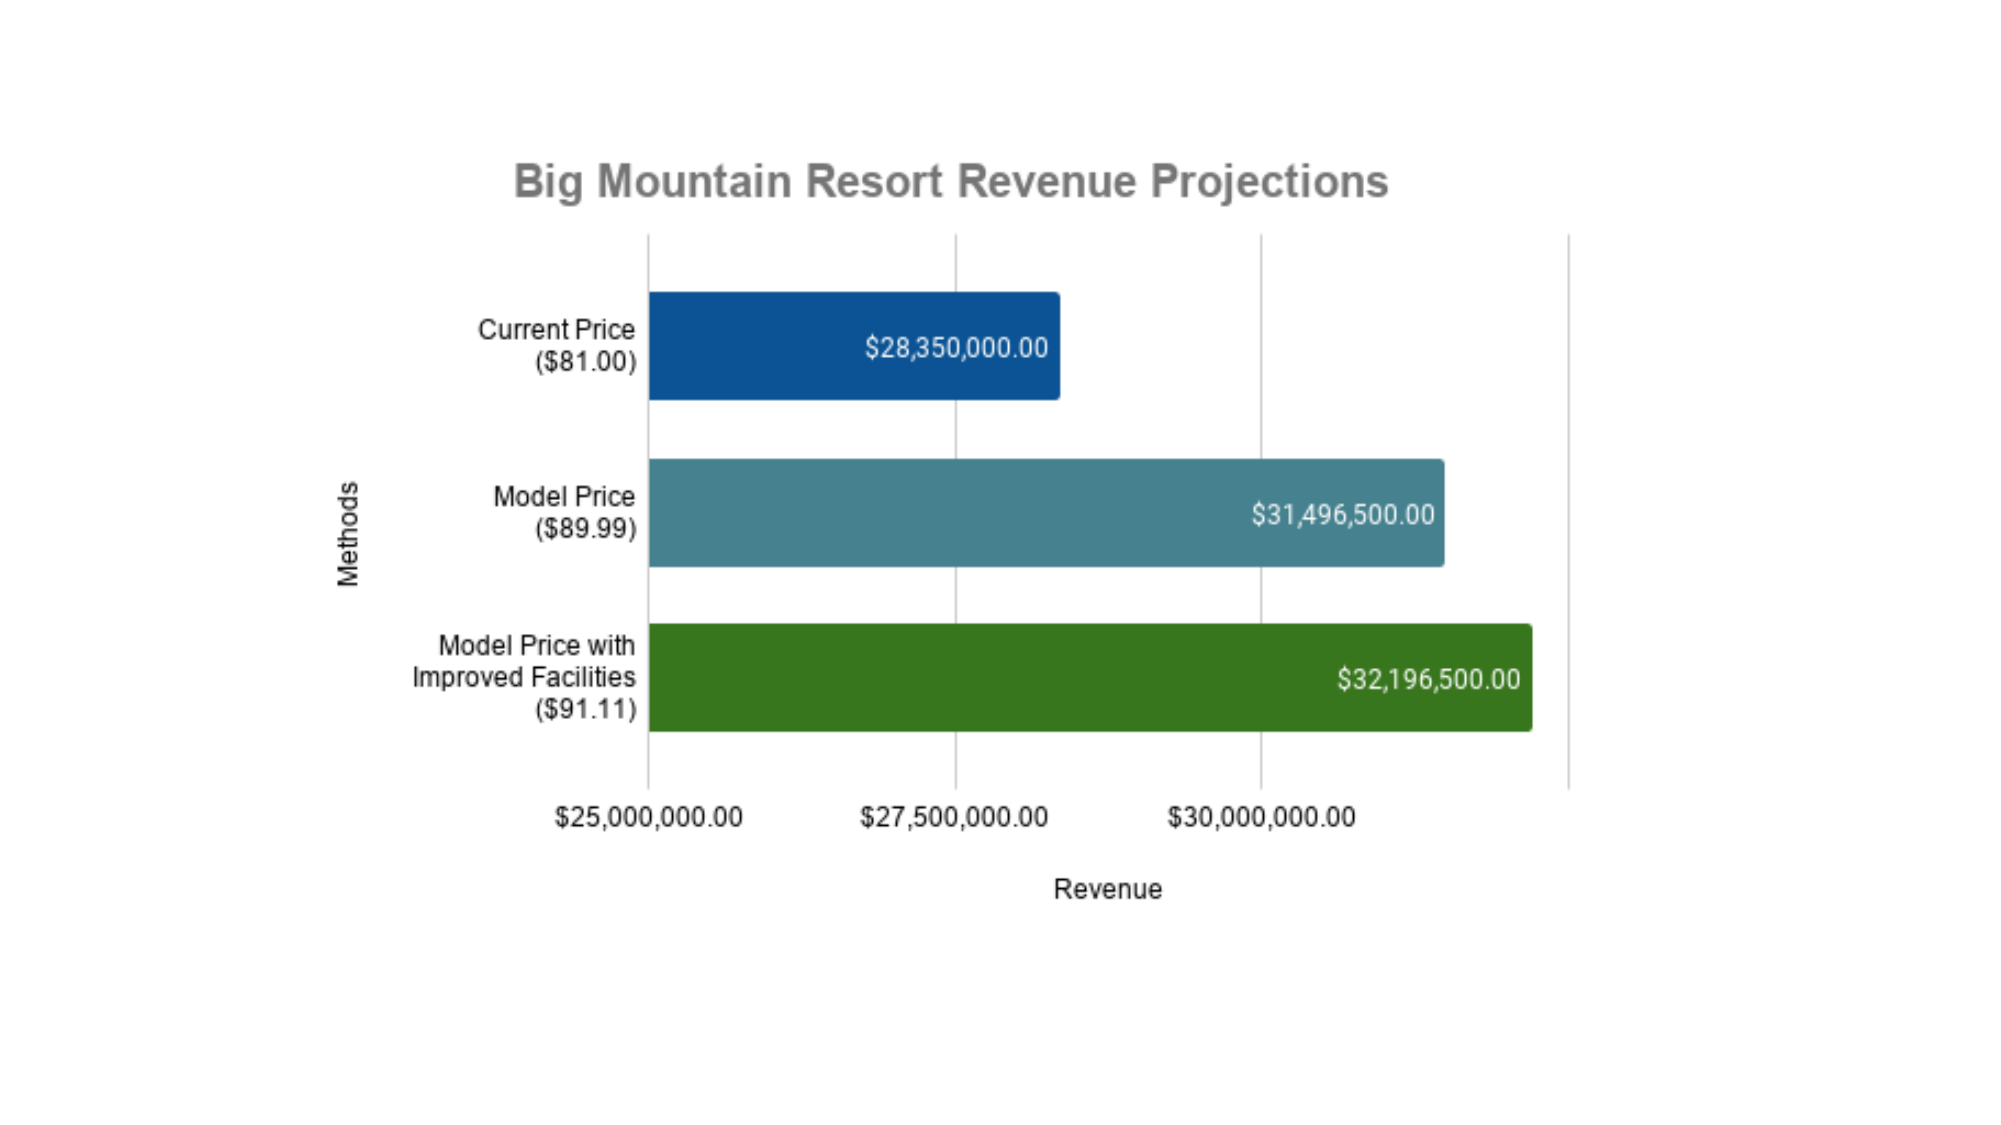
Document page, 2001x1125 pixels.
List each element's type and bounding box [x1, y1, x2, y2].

list [291, 112, 1610, 950]
